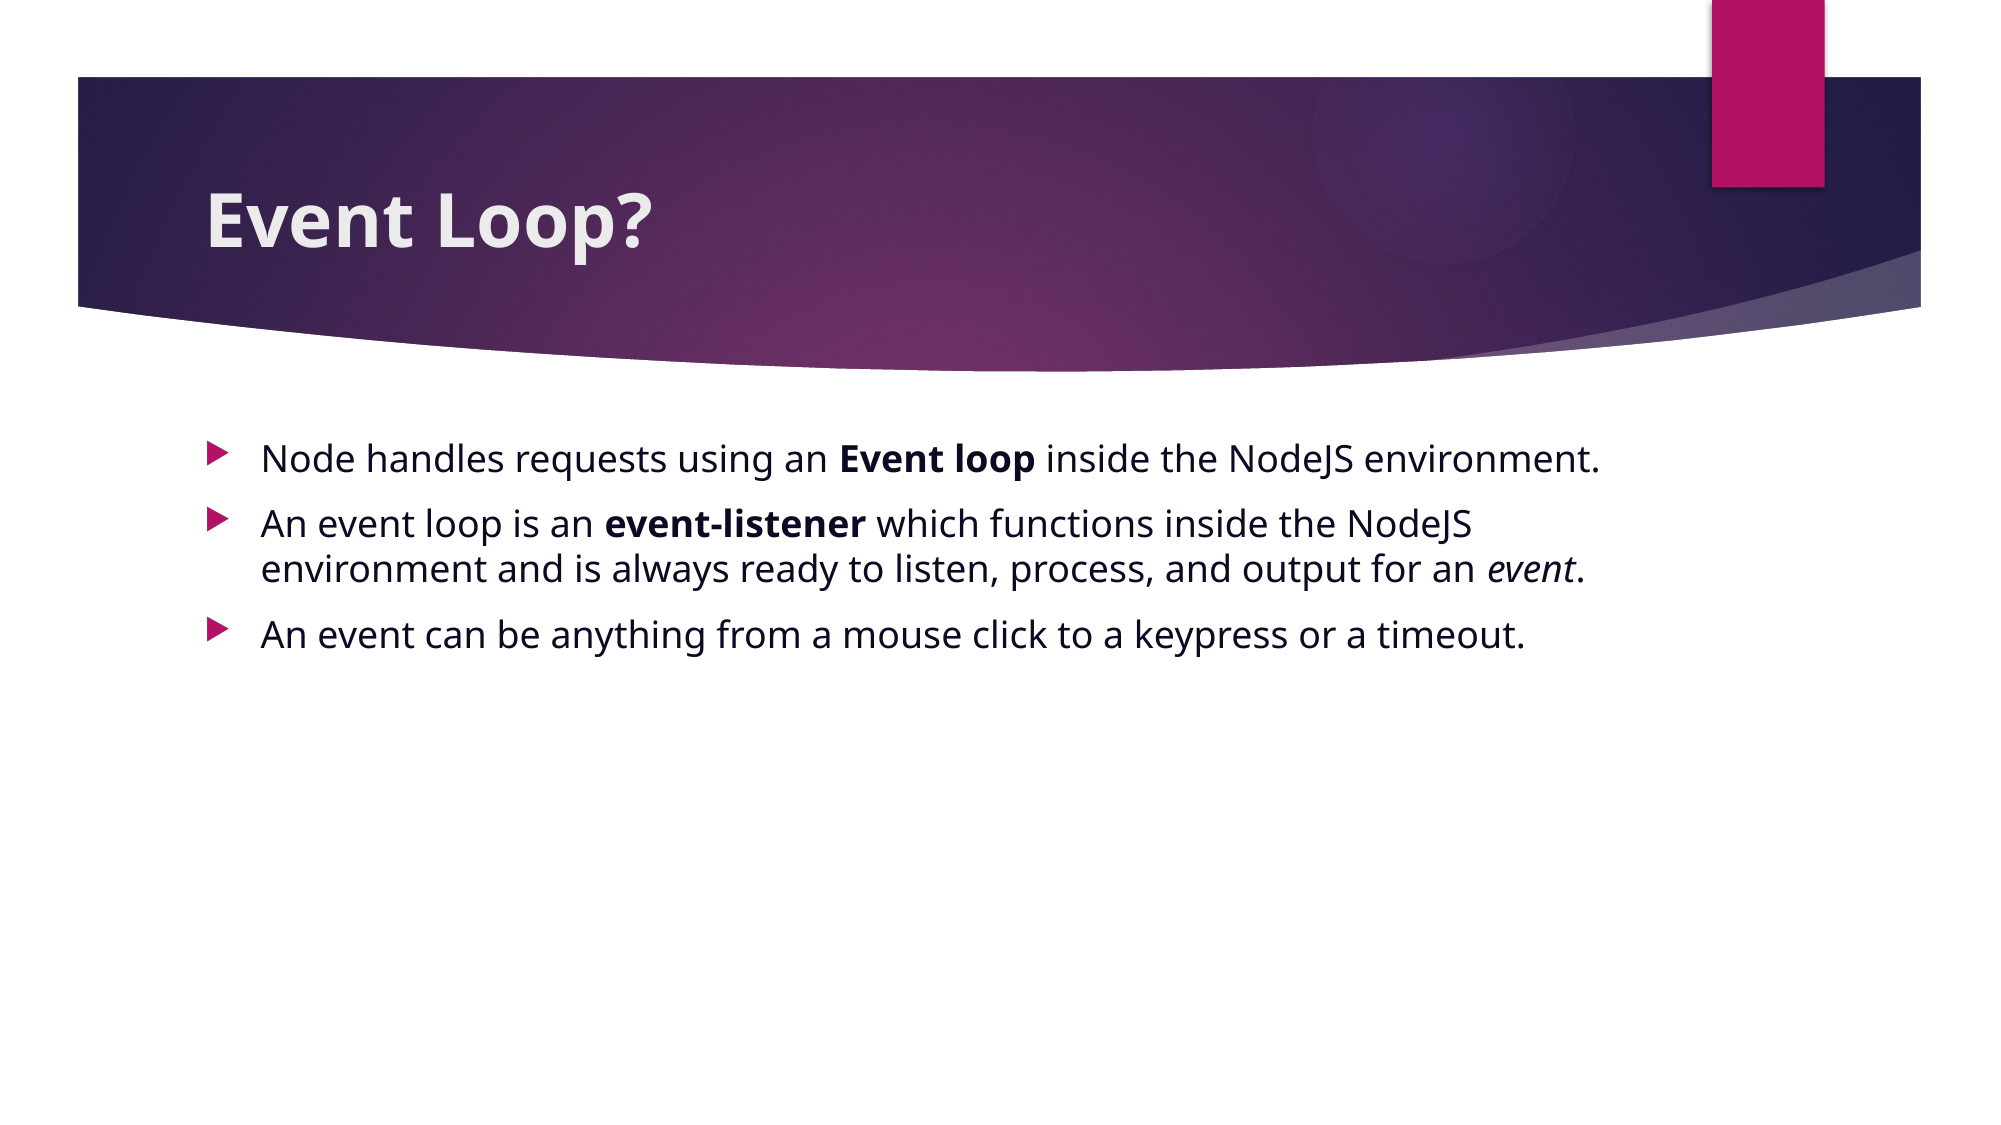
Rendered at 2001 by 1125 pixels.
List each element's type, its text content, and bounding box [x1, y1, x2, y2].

list Node handles requests using an Event loop inside the NodeJS environment. An event loop is an event-listener which functions inside the NodeJS environment and is always ready to listen, process, and output for an event. An event can be anything from a mouse click to a keypress or a timeout. [189, 427, 1638, 988]
title Event Loop? [189, 159, 1627, 276]
